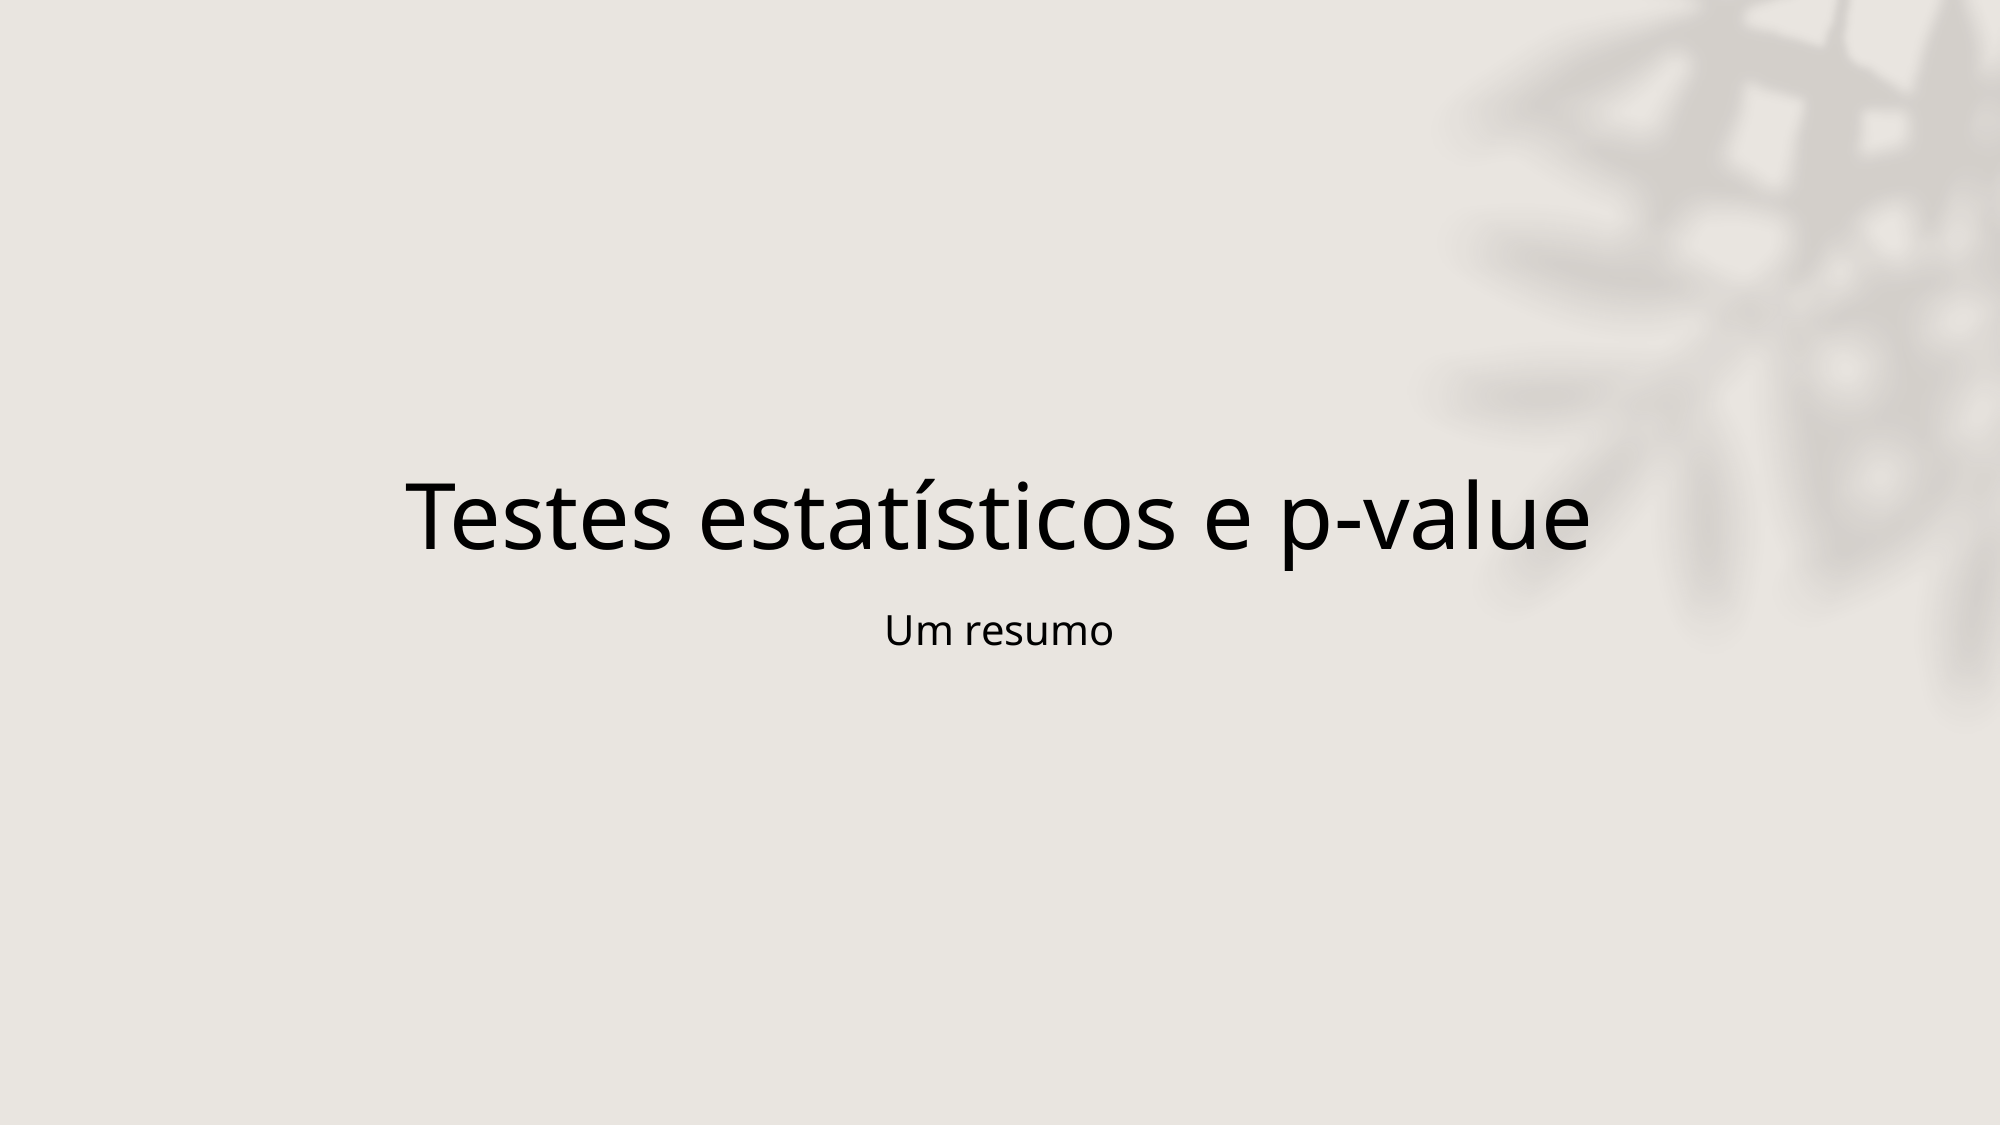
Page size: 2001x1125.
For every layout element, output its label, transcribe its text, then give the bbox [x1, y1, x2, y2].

title Testes estatísticos e p-value [249, 184, 1750, 576]
subtitle Um resumo [249, 590, 1750, 863]
